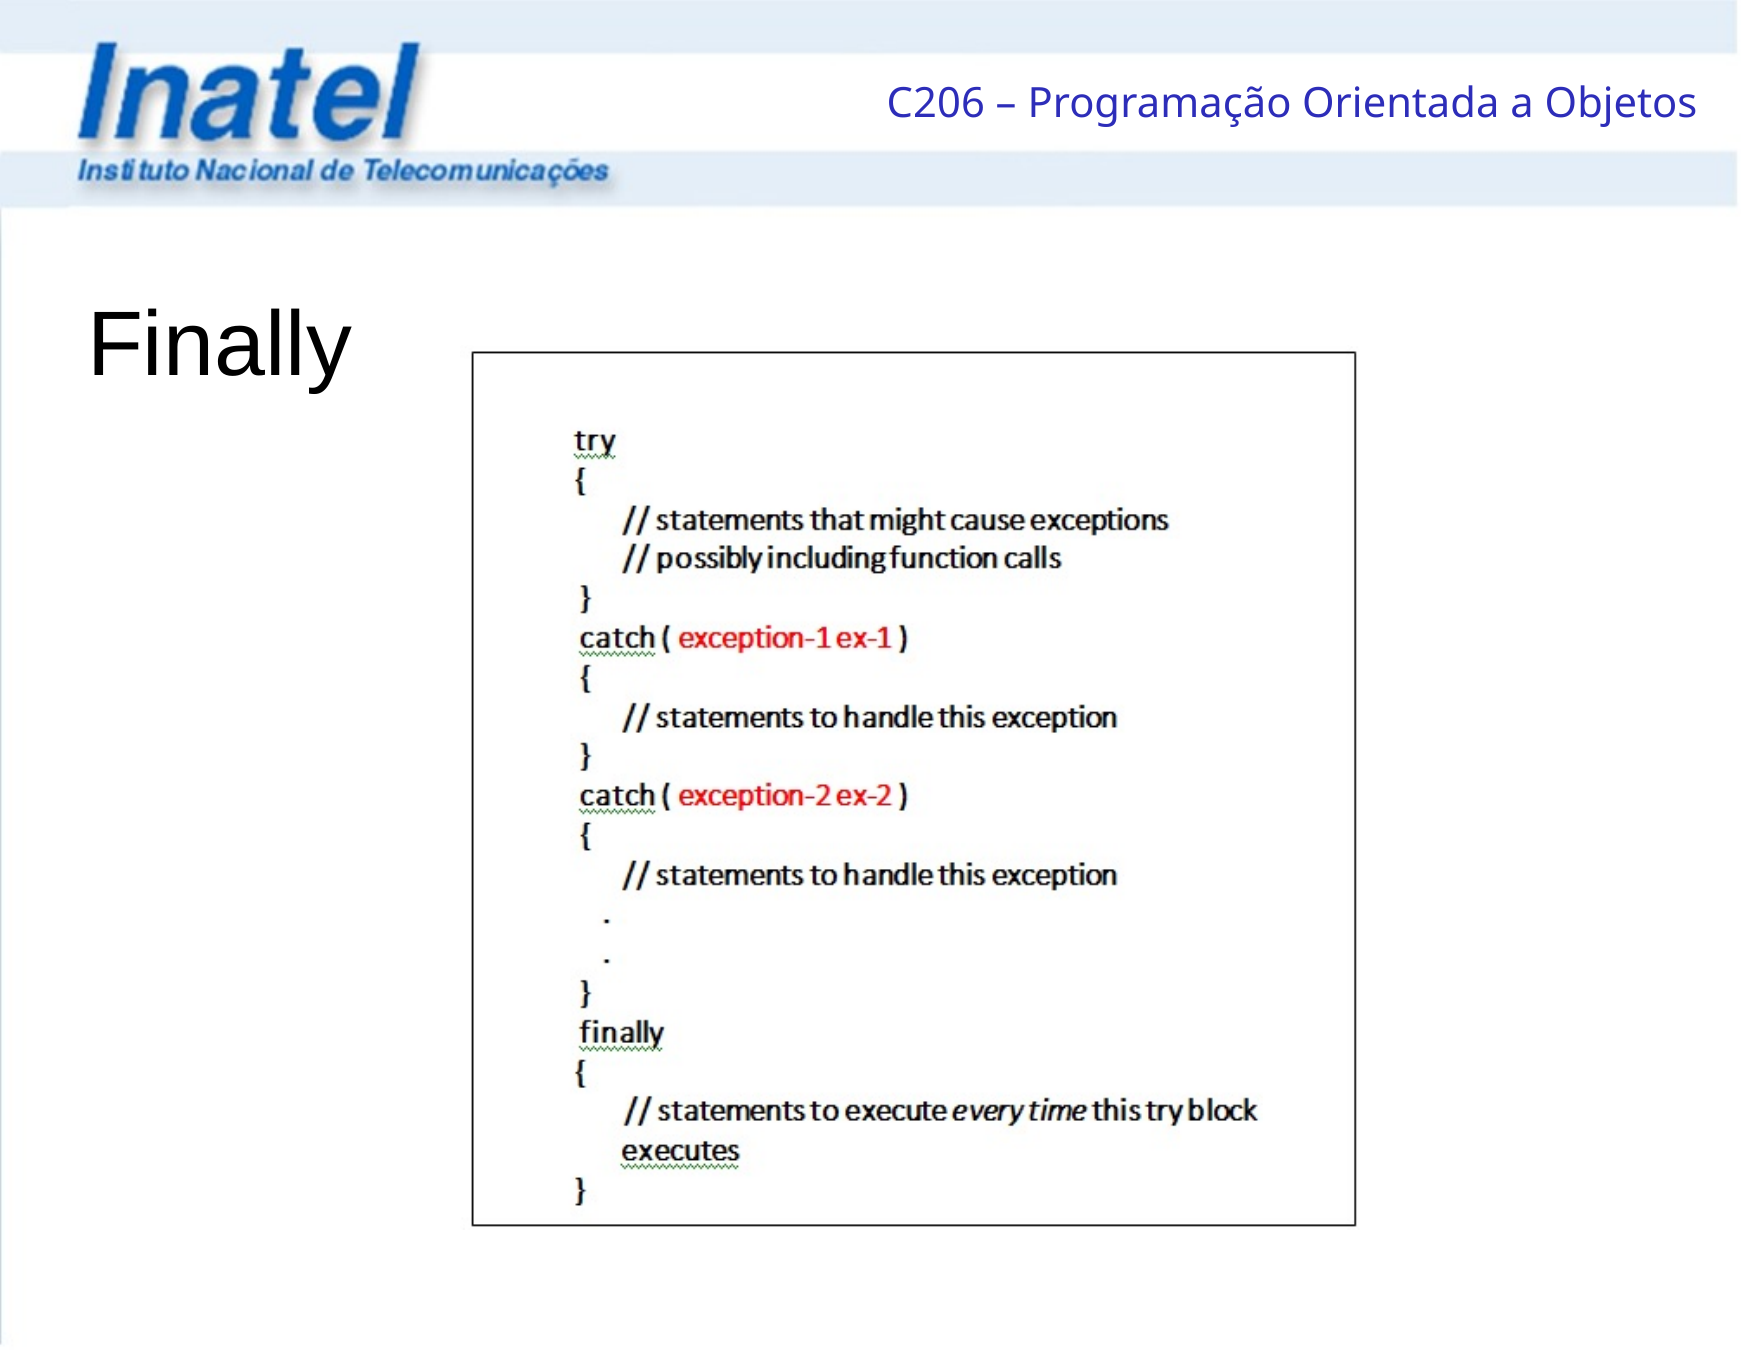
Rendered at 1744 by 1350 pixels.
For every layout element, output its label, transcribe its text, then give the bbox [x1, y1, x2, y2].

title Finally [87, 233, 1657, 459]
picture [0, 0, 1744, 1350]
